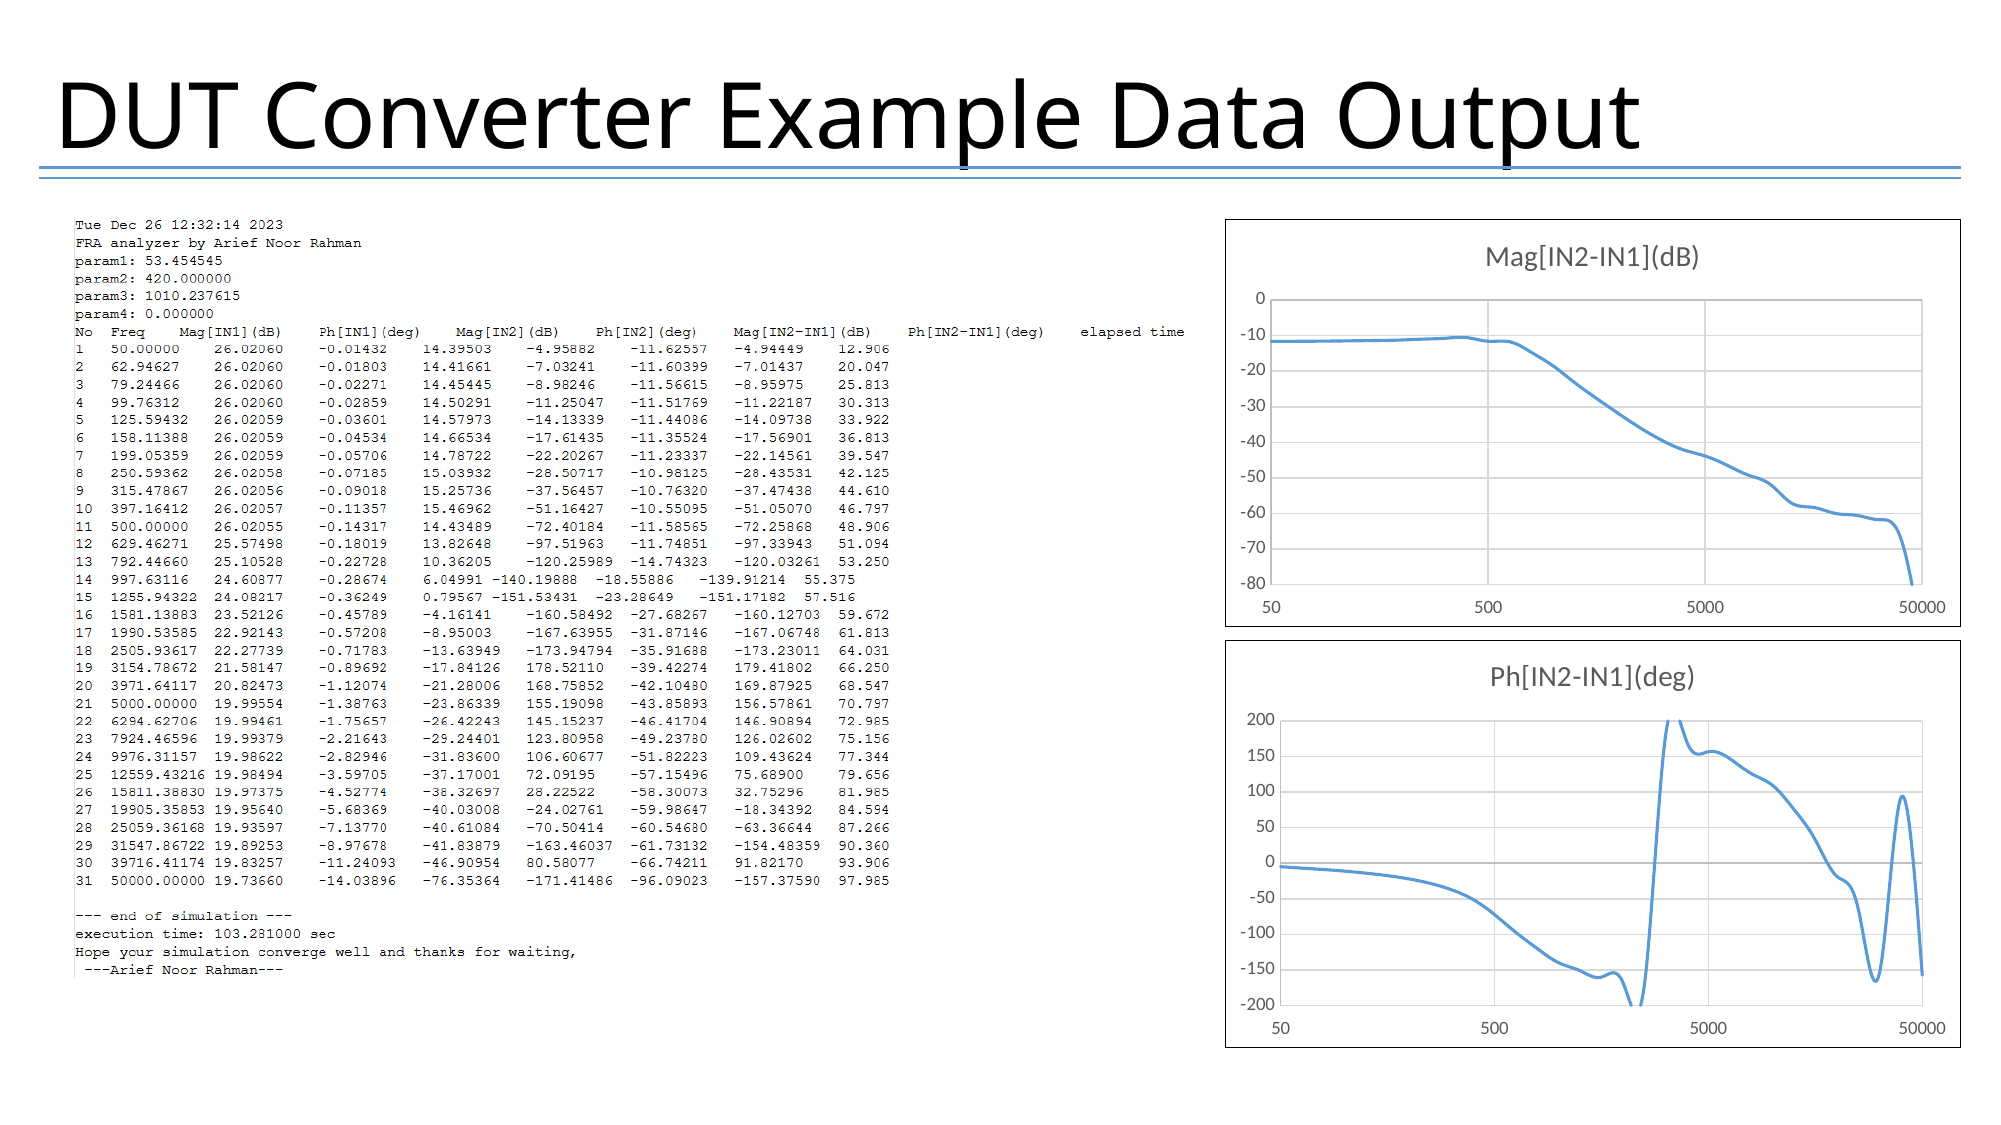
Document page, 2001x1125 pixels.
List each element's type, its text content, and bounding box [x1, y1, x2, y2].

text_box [1225, 219, 1961, 1048]
picture [74, 219, 1190, 978]
title DUT Converter Example Data Output [39, 59, 1961, 166]
title DUT Converter Example Data Output [39, 169, 1961, 177]
